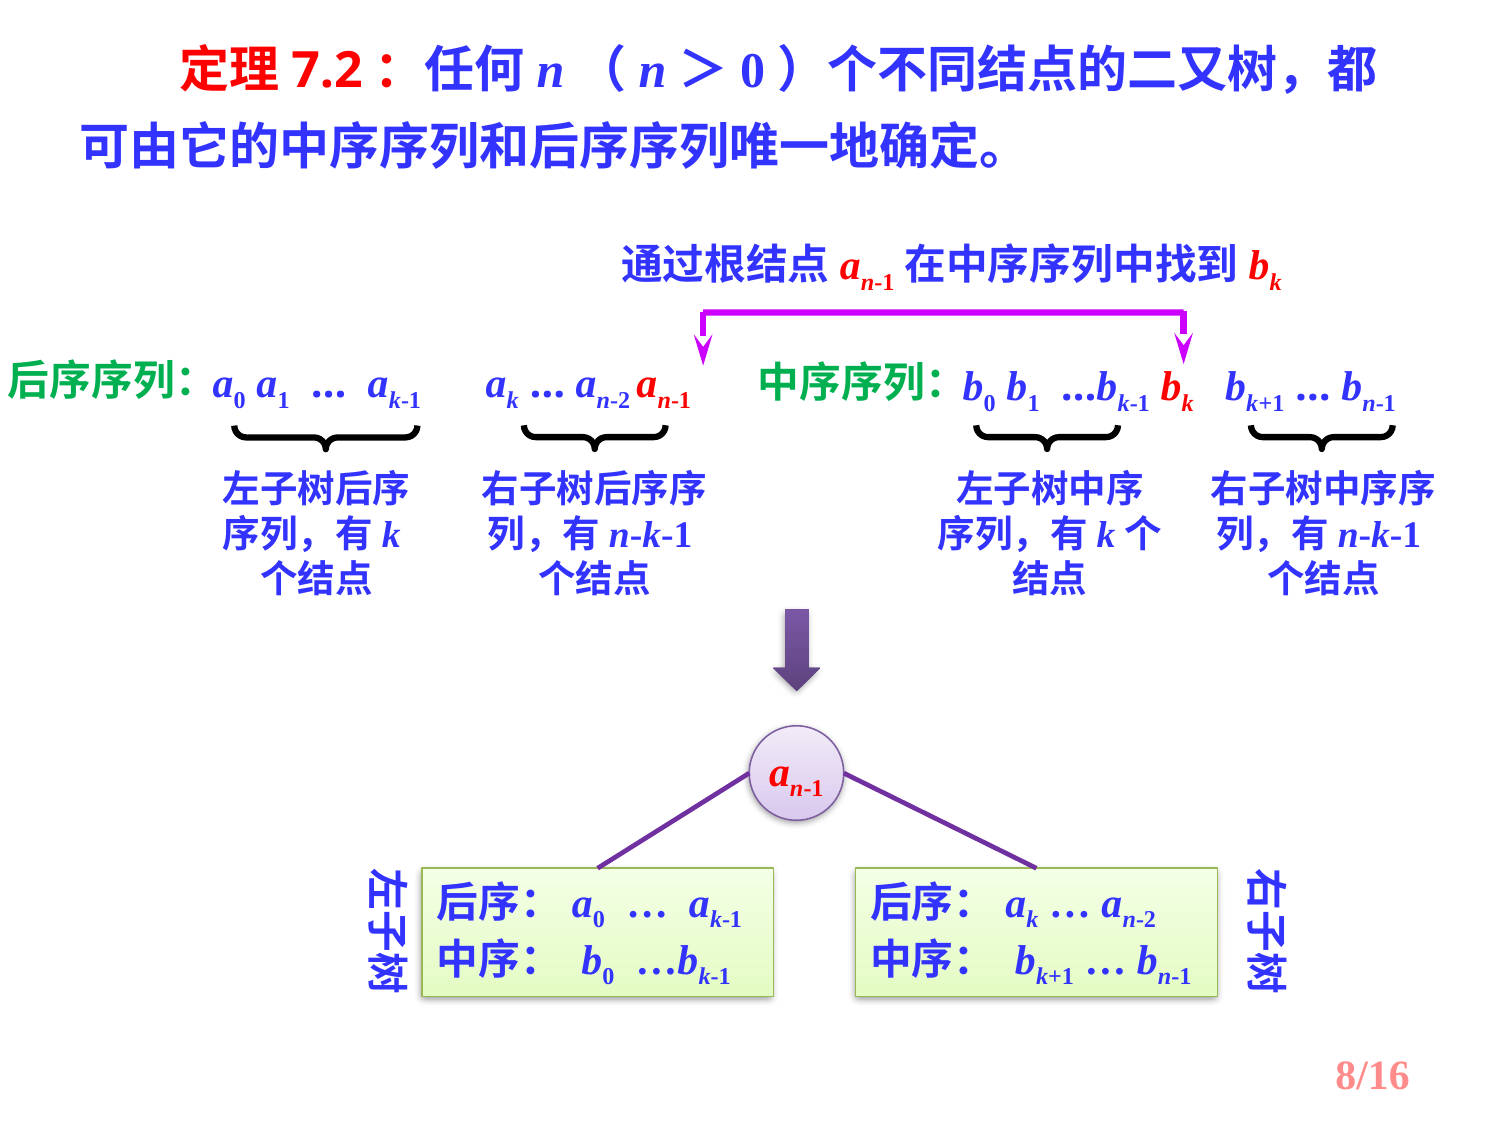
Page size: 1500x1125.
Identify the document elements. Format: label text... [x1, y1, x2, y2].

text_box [1204, 424, 1442, 602]
text_box a0 a1 … ak-1 ak … an-2 an-1 [212, 356, 762, 414]
text_box [773, 609, 821, 692]
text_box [620, 237, 1316, 366]
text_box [340, 725, 1302, 1032]
slide_number 8/16 [1074, 1042, 1425, 1103]
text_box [210, 425, 423, 602]
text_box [475, 424, 713, 602]
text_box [937, 424, 1163, 602]
text_box 中序序列： [750, 374, 962, 407]
text_box b0 b1 …bk-1 bk bk+1 … bn-1 [962, 359, 1430, 416]
text_box 定理7.2：任何n（n＞0）个不同结点的二又树，都可由它的中序序列和后序序列唯一地确定。 [64, 11, 1400, 183]
text_box 后序序列： [0, 353, 225, 404]
